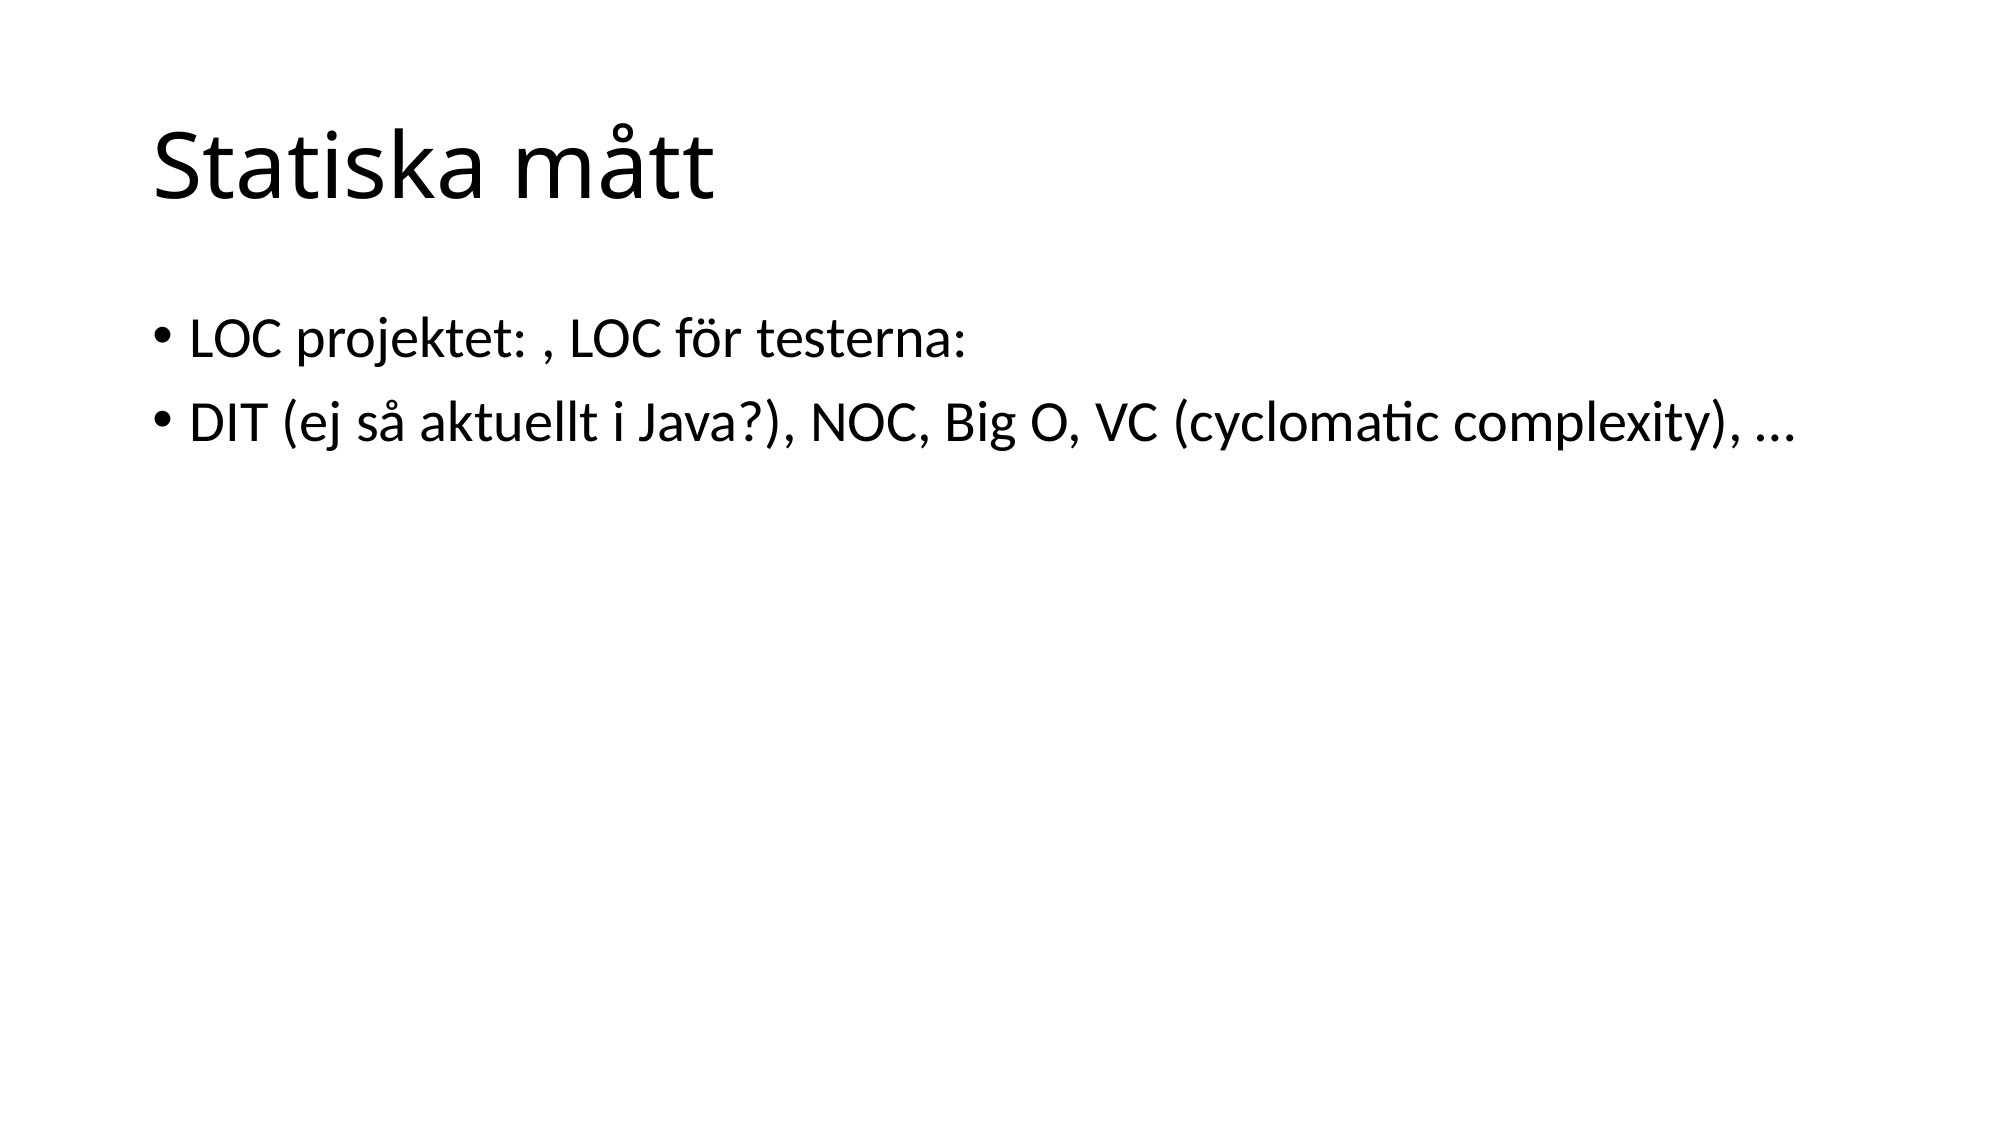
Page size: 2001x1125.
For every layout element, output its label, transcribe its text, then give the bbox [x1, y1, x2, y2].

list LOC projektet: , LOC för testerna: DIT (ej så aktuellt i Java?), NOC, Big O, VC (cyclomatic complexity), … [137, 299, 1863, 1014]
title Statiska mått [137, 59, 1863, 278]
